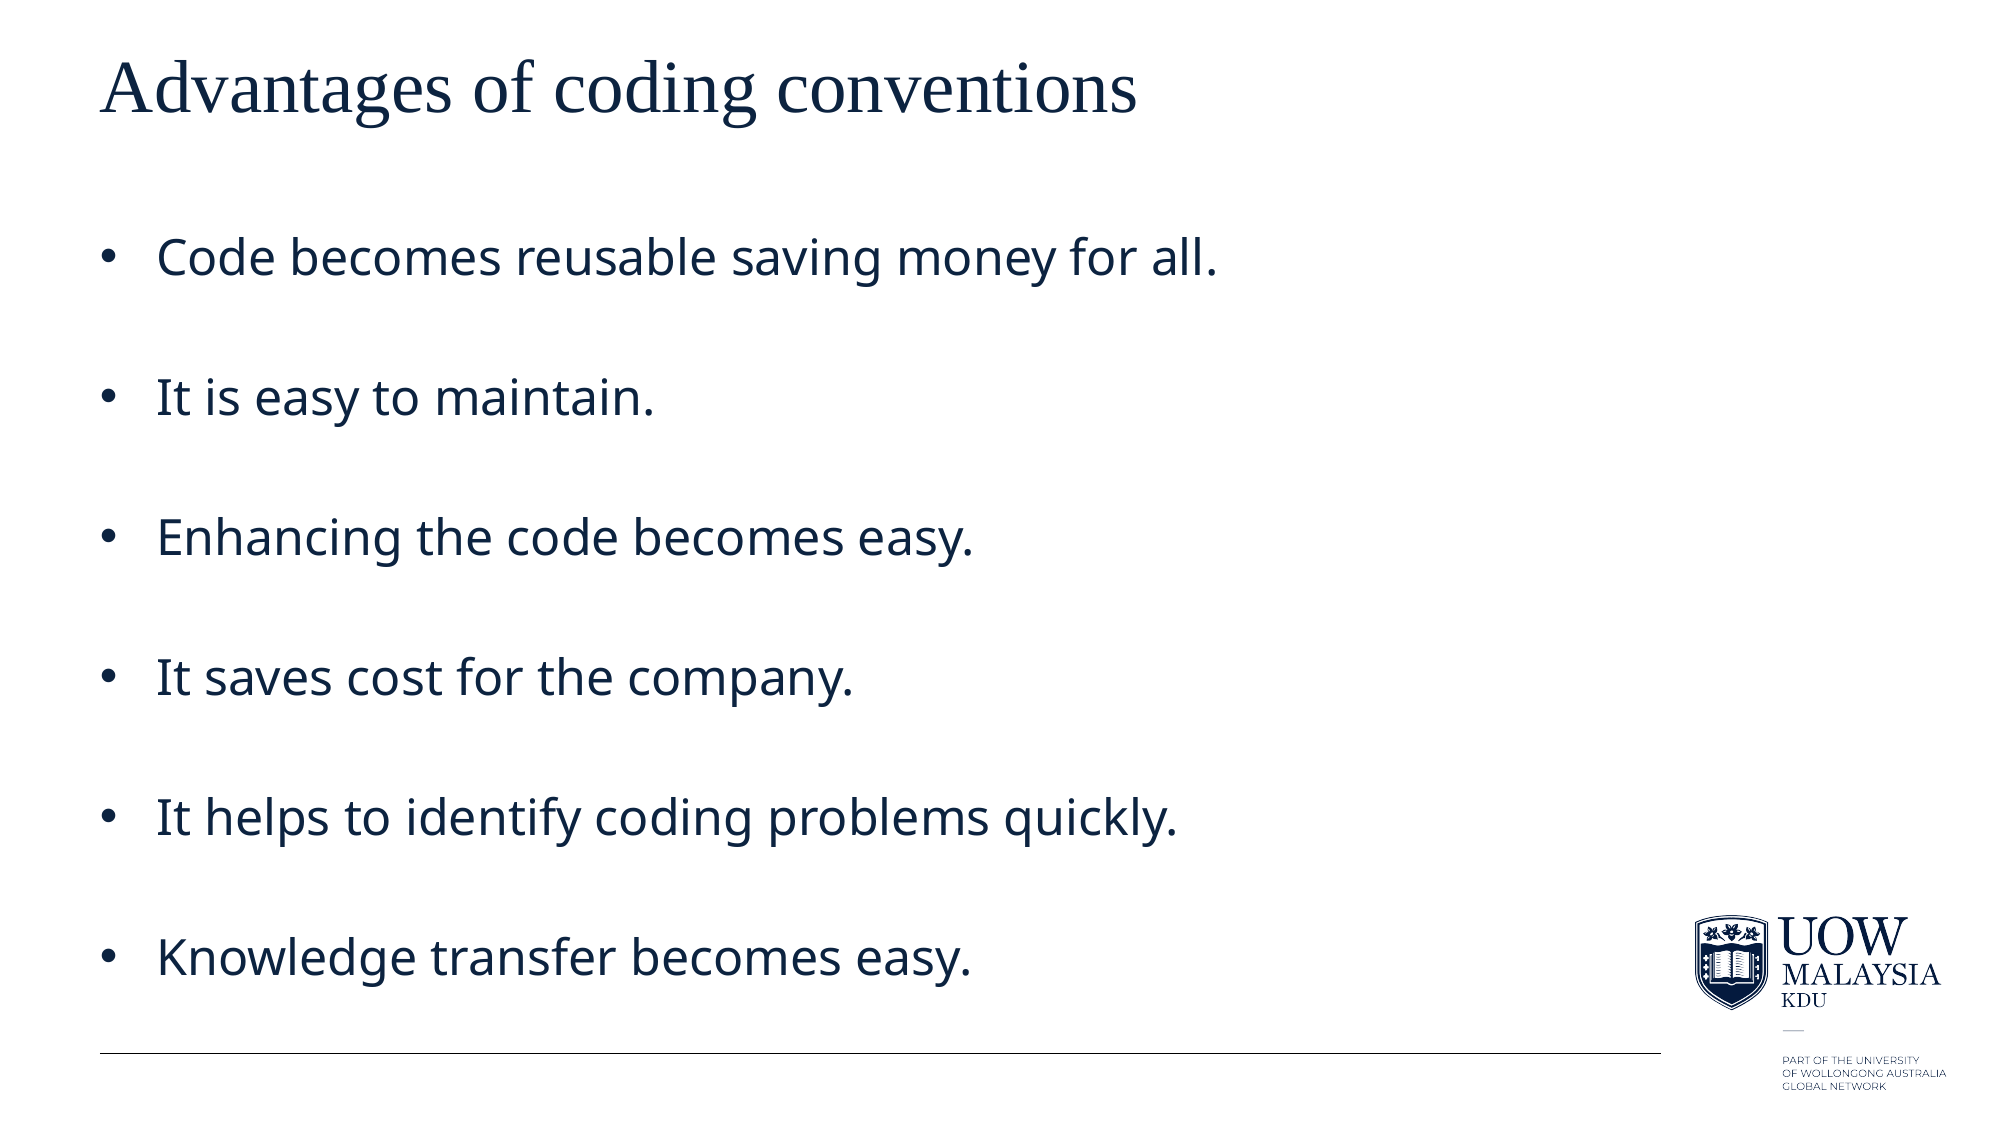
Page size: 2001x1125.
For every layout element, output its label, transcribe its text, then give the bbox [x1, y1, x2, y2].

picture [1695, 915, 1947, 1091]
list Code becomes reusable saving money for all. It is easy to maintain. Enhancing the code becomes easy. It saves cost for the company. It helps to identify coding problems quickly. Knowledge transfer becomes easy. [99, 225, 1693, 999]
title Advantages of coding conventions [99, 37, 1661, 176]
